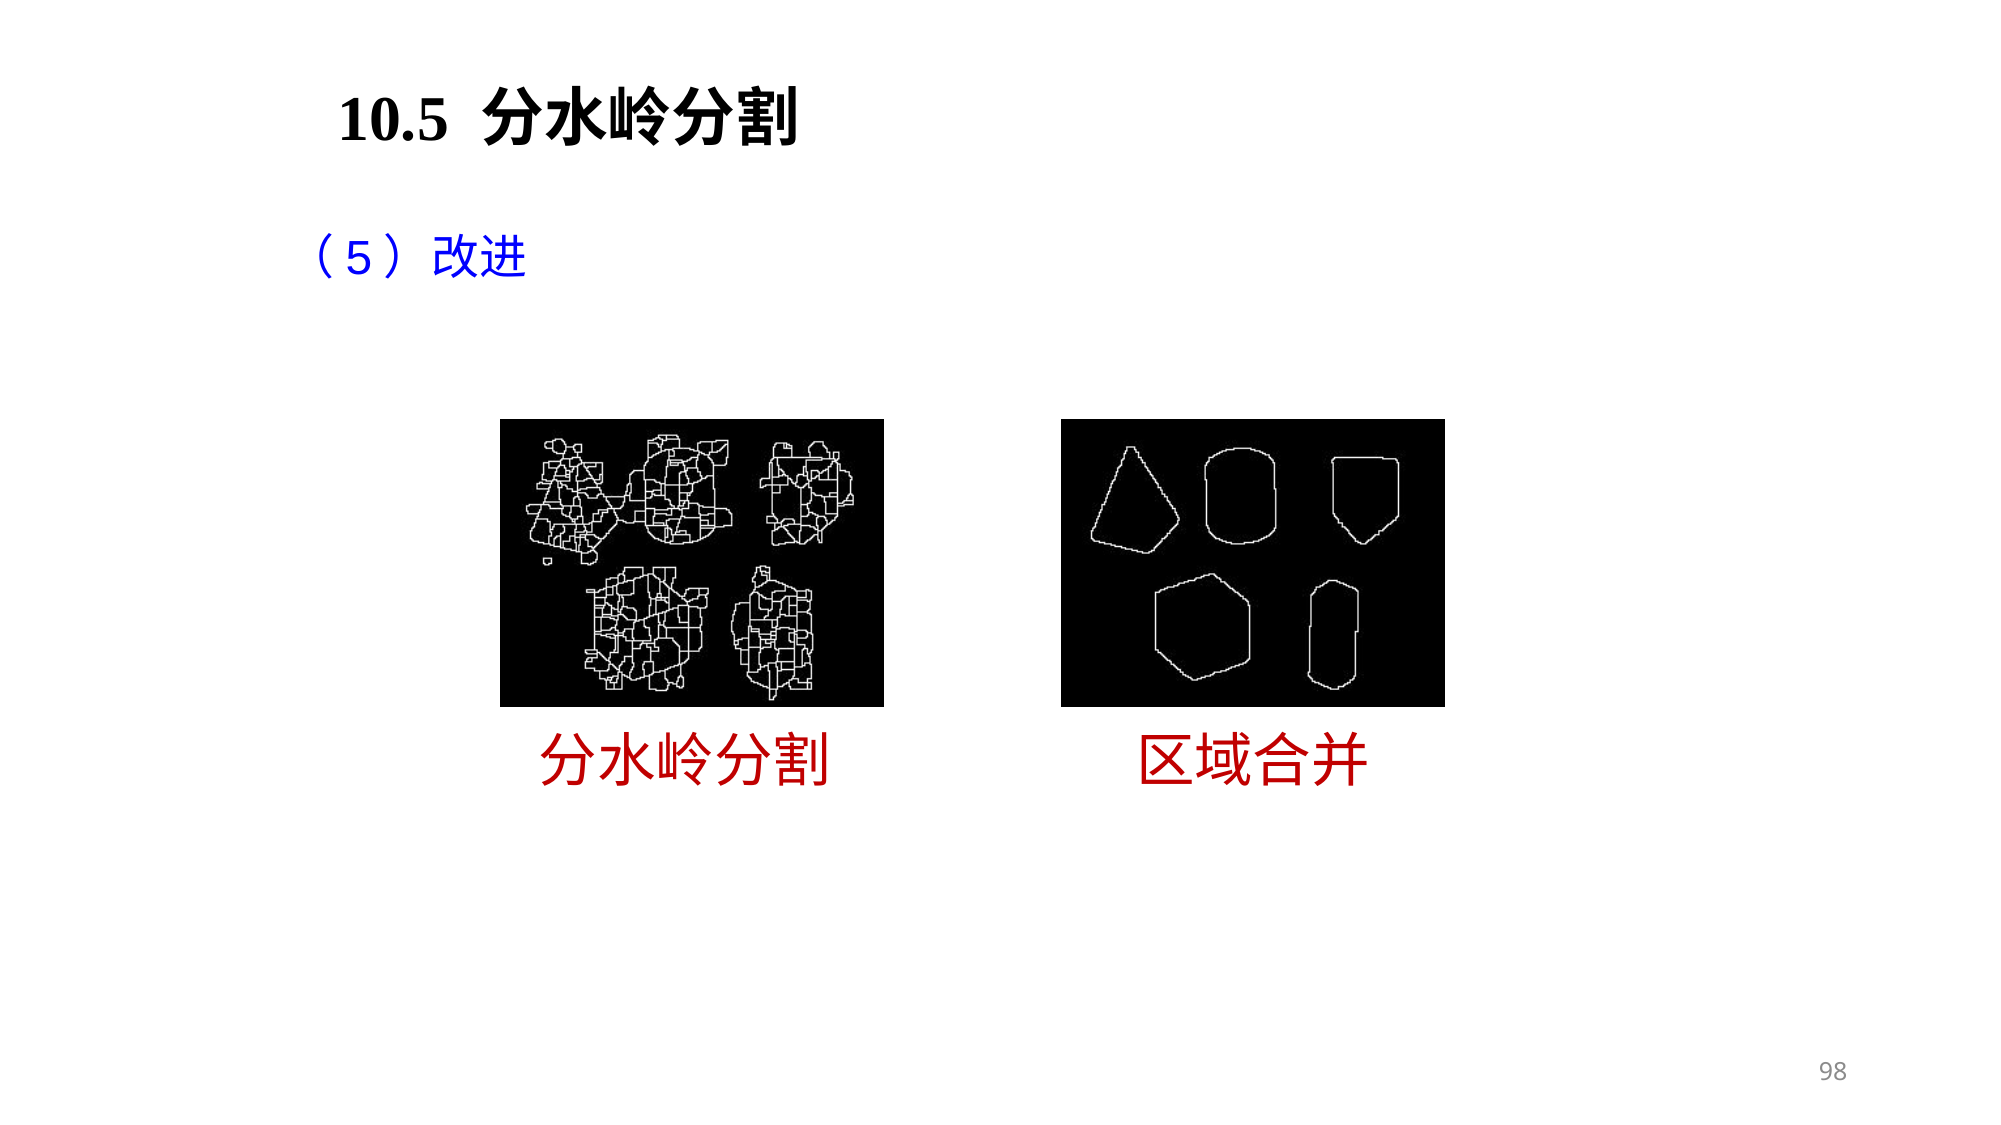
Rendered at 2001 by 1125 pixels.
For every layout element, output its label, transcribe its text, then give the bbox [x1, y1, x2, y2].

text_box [500, 419, 884, 802]
text_box （5）改进 [267, 217, 547, 294]
text_box 10.5 分水岭分割 [322, 50, 1136, 180]
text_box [1061, 419, 1445, 802]
slide_number 98 [1412, 1042, 1863, 1103]
